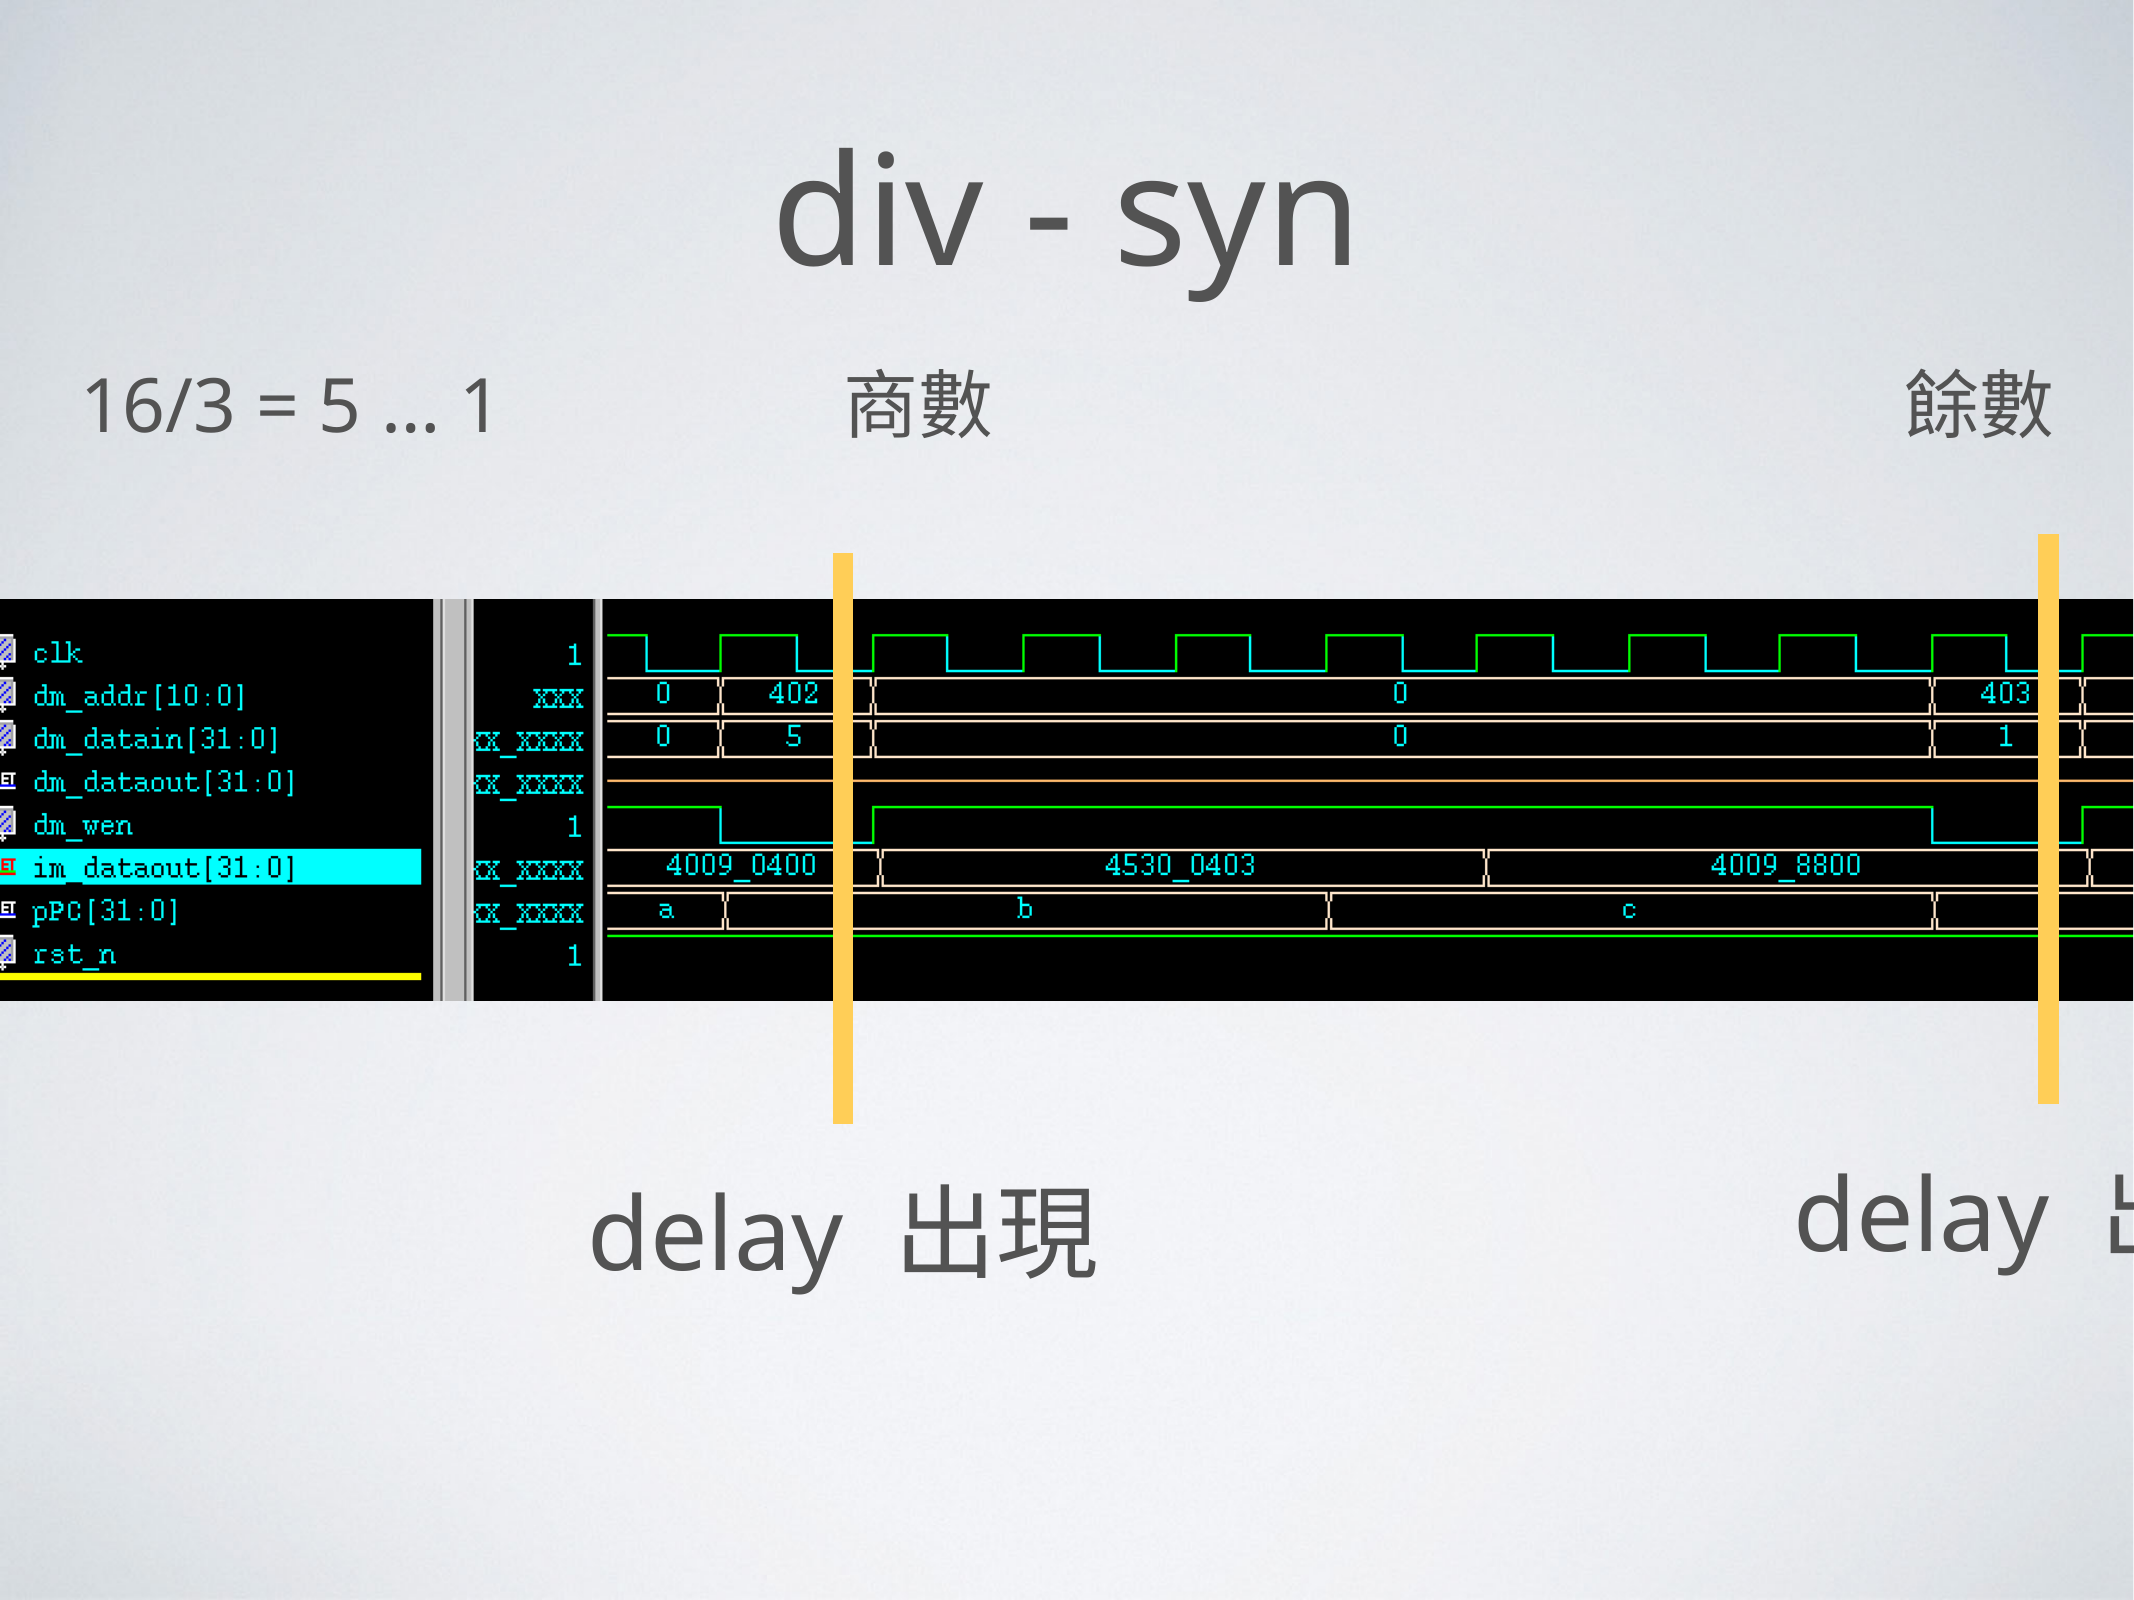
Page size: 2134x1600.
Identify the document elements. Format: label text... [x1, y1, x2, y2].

text_box 16/3 = 5 … 1 [71, 348, 512, 456]
text_box div - syn [763, 103, 1371, 305]
picture [0, 0, 2134, 1600]
text_box 餘數 [1896, 348, 2064, 456]
text_box 商數 [835, 348, 1003, 456]
text_box delay 出現 [1784, 1140, 2134, 1280]
text_box delay 出現 [579, 1160, 1107, 1300]
